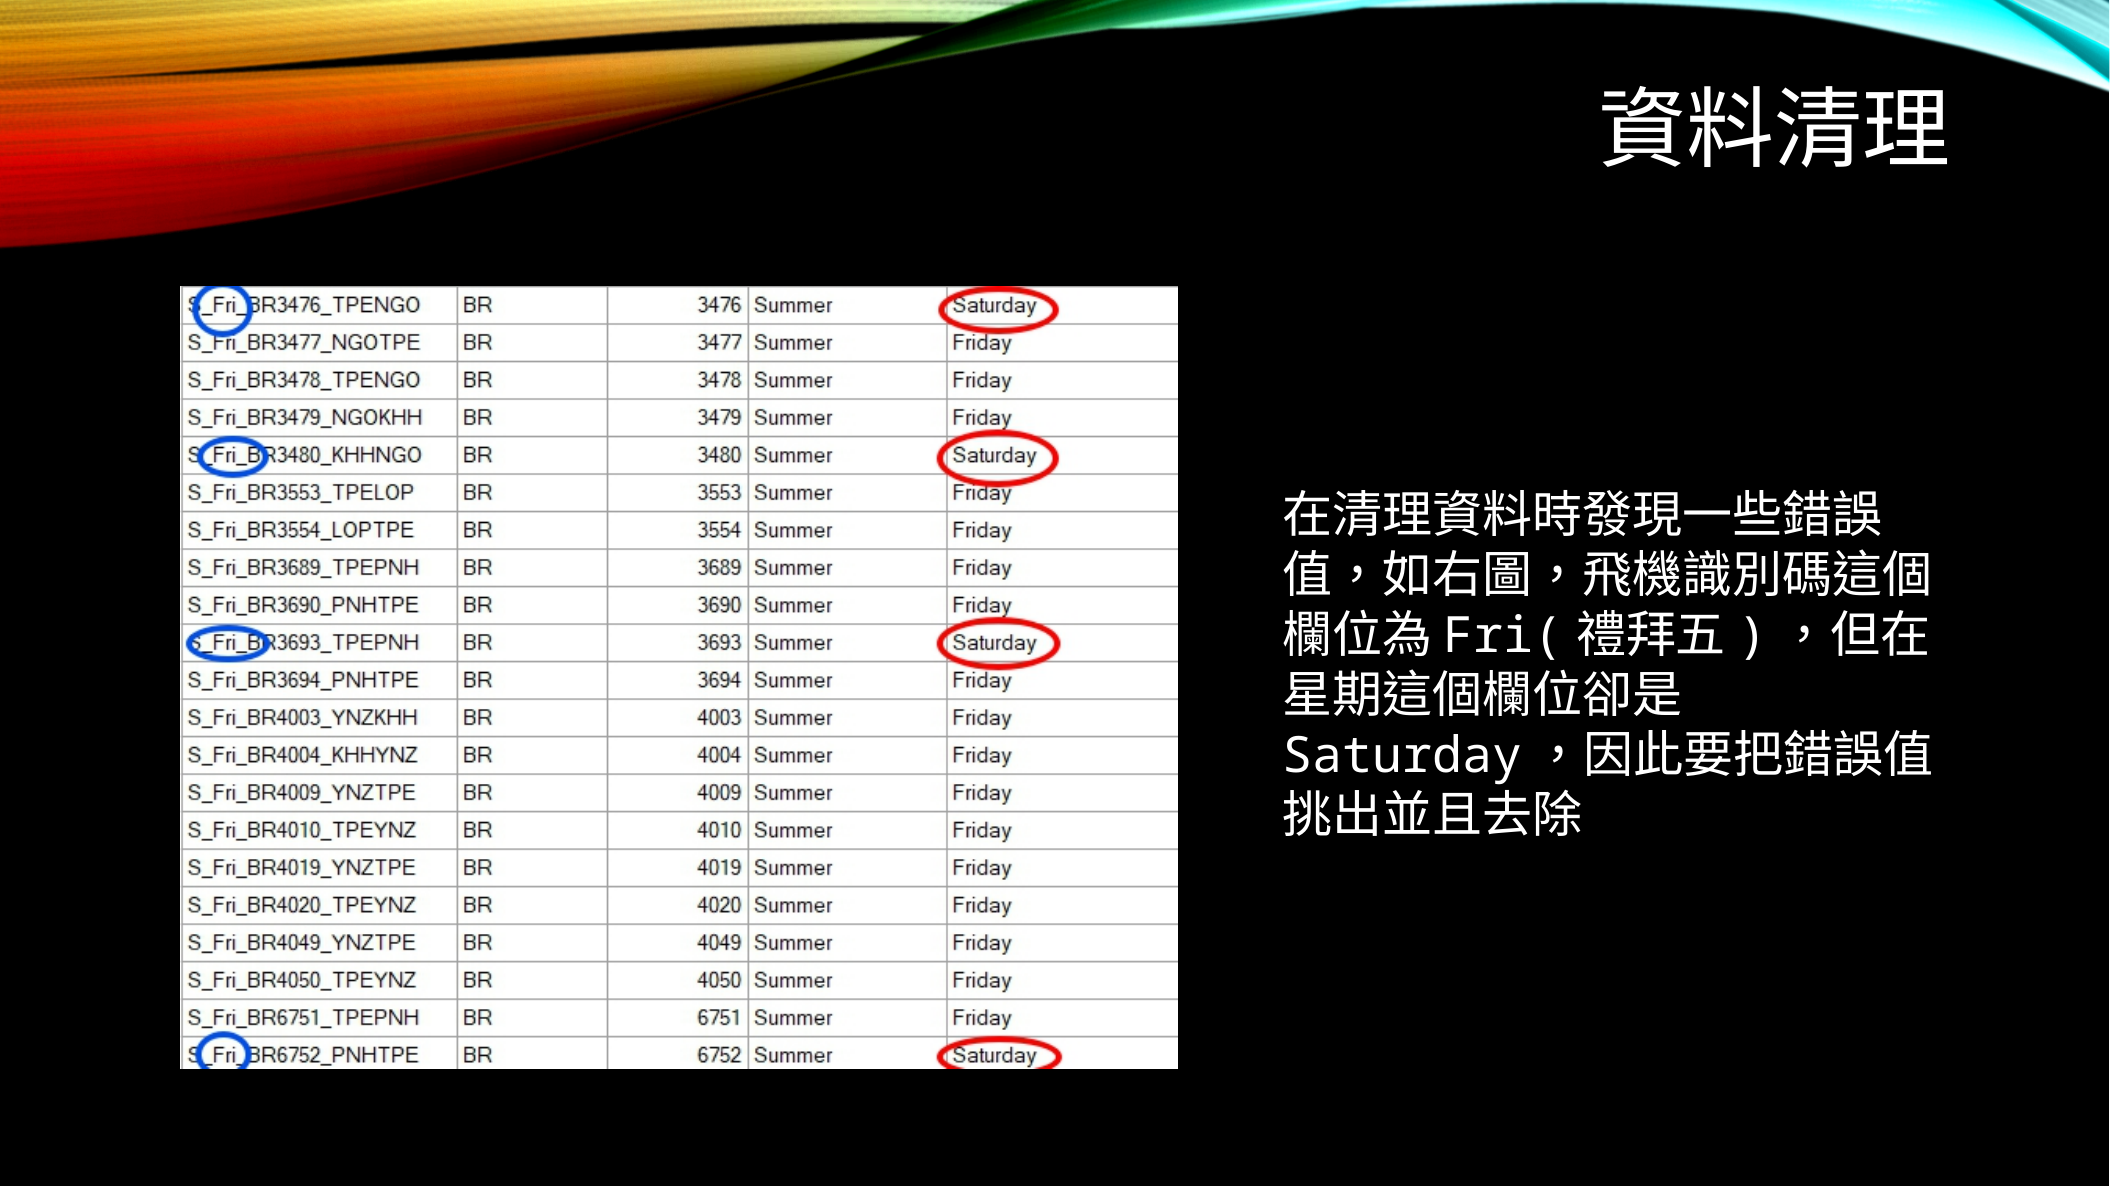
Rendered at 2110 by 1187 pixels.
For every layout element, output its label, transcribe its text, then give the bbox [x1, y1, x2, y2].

picture [180, 285, 1178, 1070]
title 資料清理 [983, 49, 1966, 215]
picture [0, 0, 2110, 250]
text_box 在清理資料時發現一些錯誤值，如右圖，飛機識別碼這個欄位為Fri(禮拜五)，但在星期這個欄位卻是Saturday，因此要把錯誤值挑出並且去除 [1267, 475, 1965, 850]
